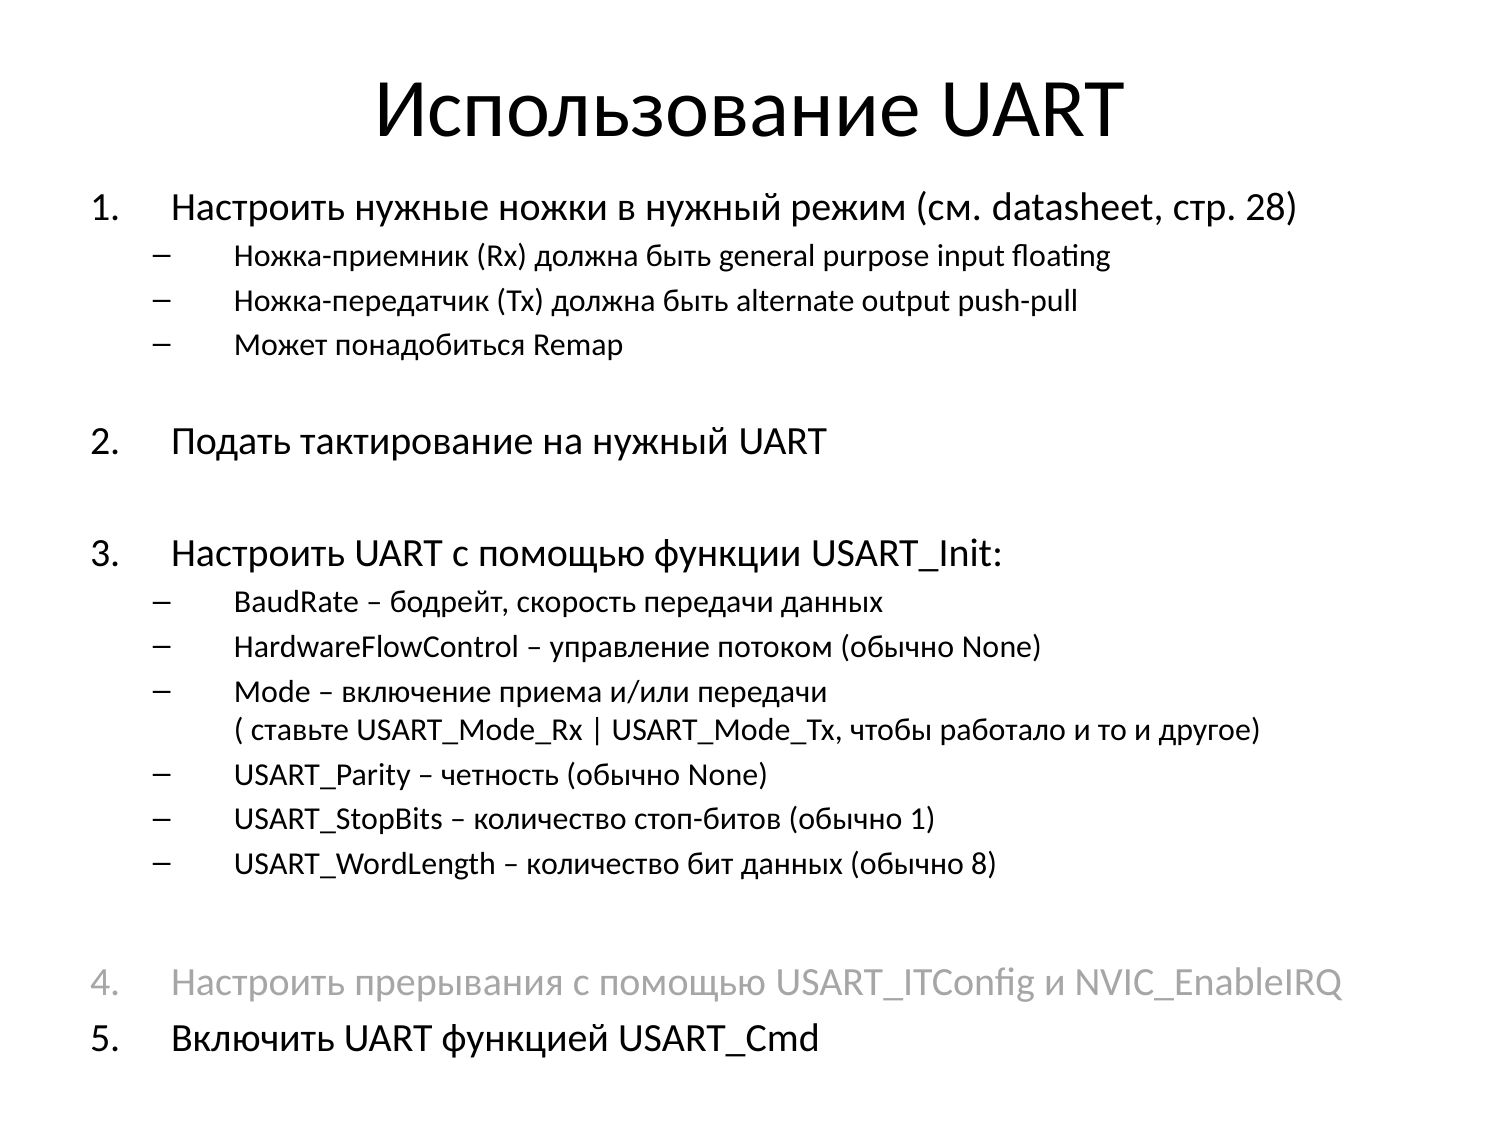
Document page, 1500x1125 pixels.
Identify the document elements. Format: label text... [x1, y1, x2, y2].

list Настроить нужные ножки в нужный режим (см. datasheet, стр. 28) Ножка-приемник (Rx) должна быть general purpose input floating Ножка-передатчик (Tx) должна быть alternate output push-pull Может понадобиться Remap Подать тактирование на нужный UART Настроить UART с помощью функции USART_Init: BaudRate – бодрейт, скорость передачи данных HardwareFlowControl – управление потоком (обычно None) Mode – включение приема и/или передачи ( ставьте USART_Mode_Rx | USART_Mode_Tx, чтобы работало и то и другое) USART_Parity – четность (обычно None) USART_StopBits – количество стоп-битов (обычно 1) USART_WordLength – количество бит данных (обычно 8) Настроить прерывания с помощью USART_ITConfig и NVIC_EnableIRQ Включить UART функцией USART_Cmd [75, 172, 1425, 1071]
title Использование UART [75, 45, 1425, 161]
